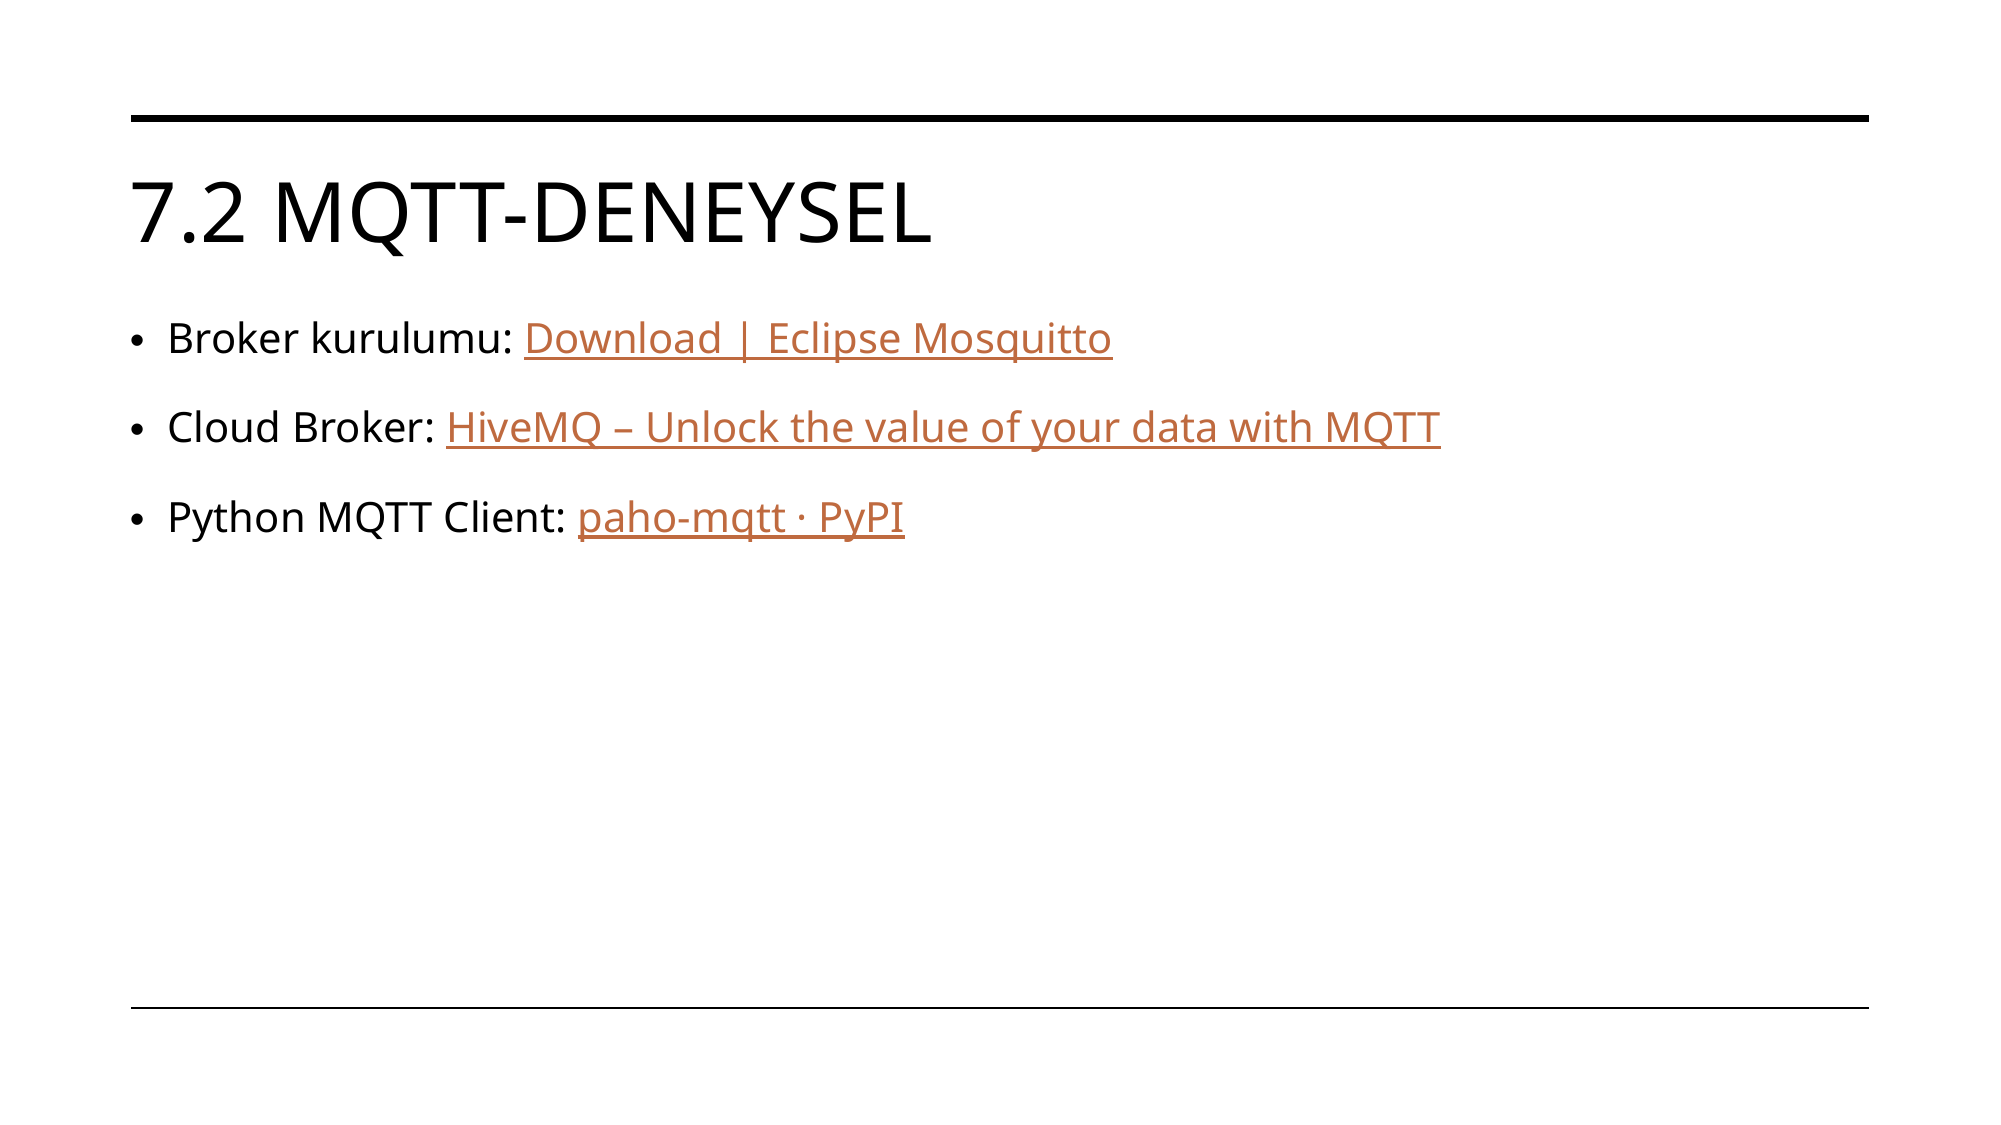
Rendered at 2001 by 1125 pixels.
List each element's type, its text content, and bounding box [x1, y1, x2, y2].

list Broker kurulumu: Download | Eclipse Mosquitto Cloud Broker: HiveMQ – Unlock the value of your data with MQTT Python MQTT Client: paho-mqtt · PyPI [114, 293, 1869, 973]
title 7.2 MQTT-Deneysel [114, 151, 1869, 276]
